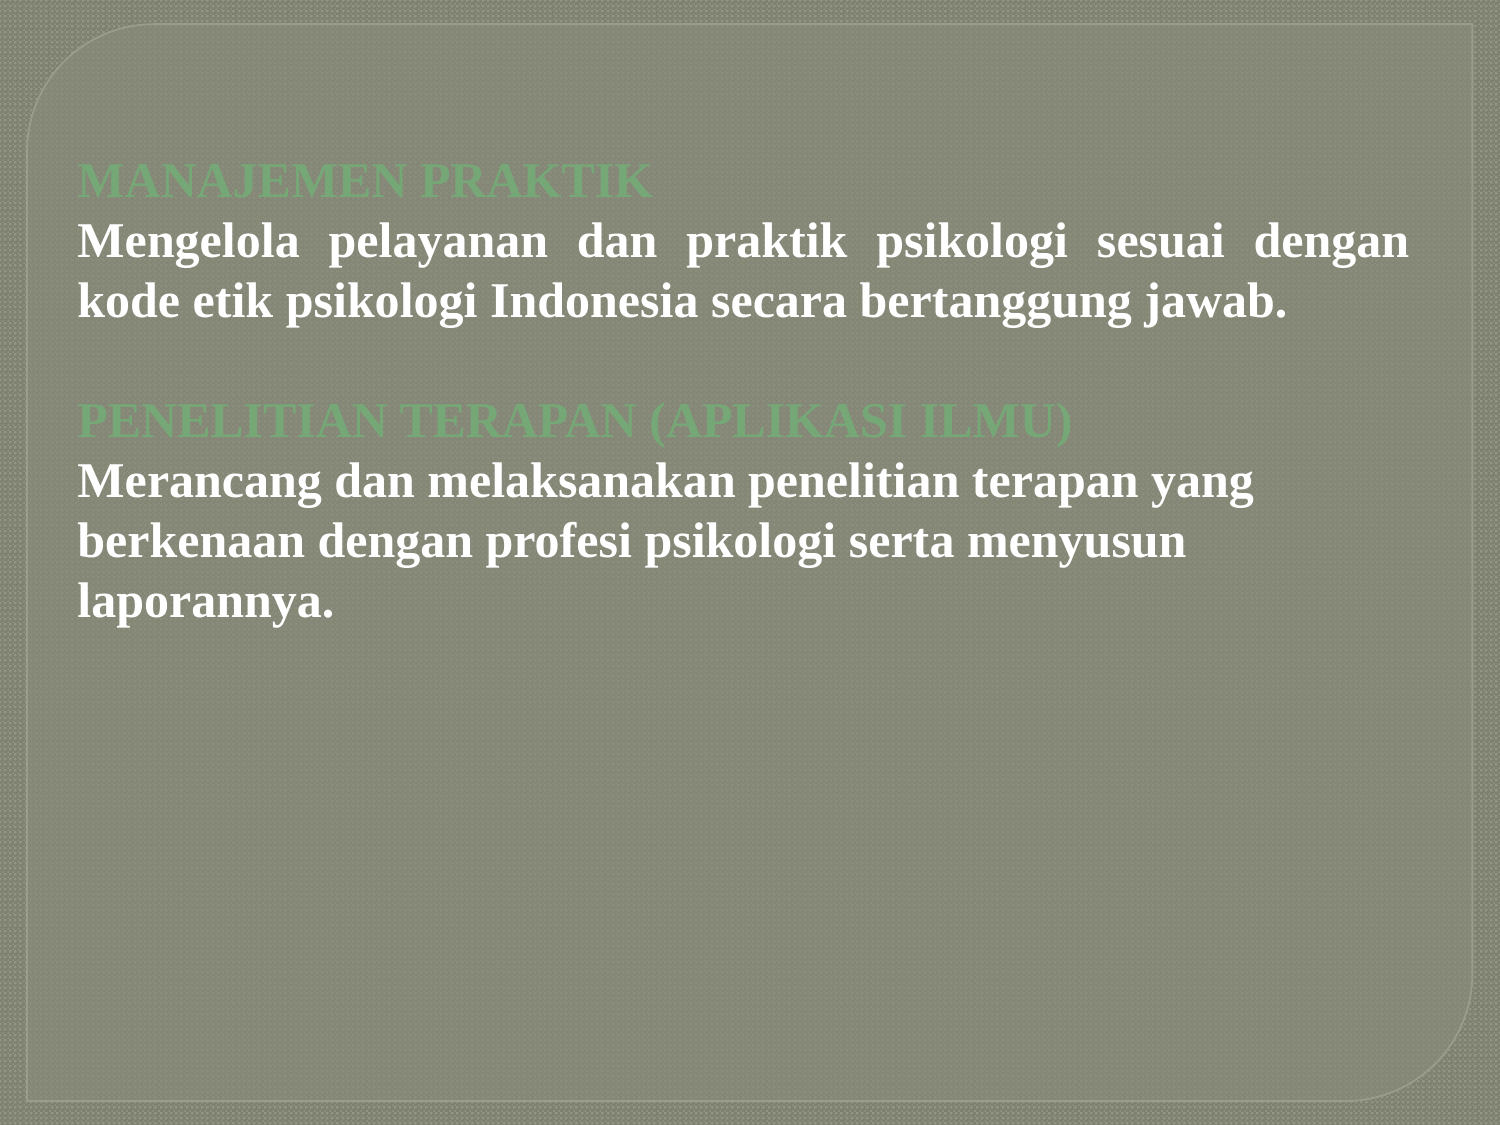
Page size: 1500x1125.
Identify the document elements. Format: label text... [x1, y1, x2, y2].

text_box MANAJEMEN PRAKTIK Mengelola pelayanan dan praktik psikologi sesuai dengan kode etik psikologi Indonesia secara bertanggung jawab. PENELITIAN TERAPAN (APLIKASI ILMU) Merancang dan melaksanakan penelitian terapan yang berkenaan dengan profesi psikologi serta menyusun laporannya. [62, 140, 1425, 696]
